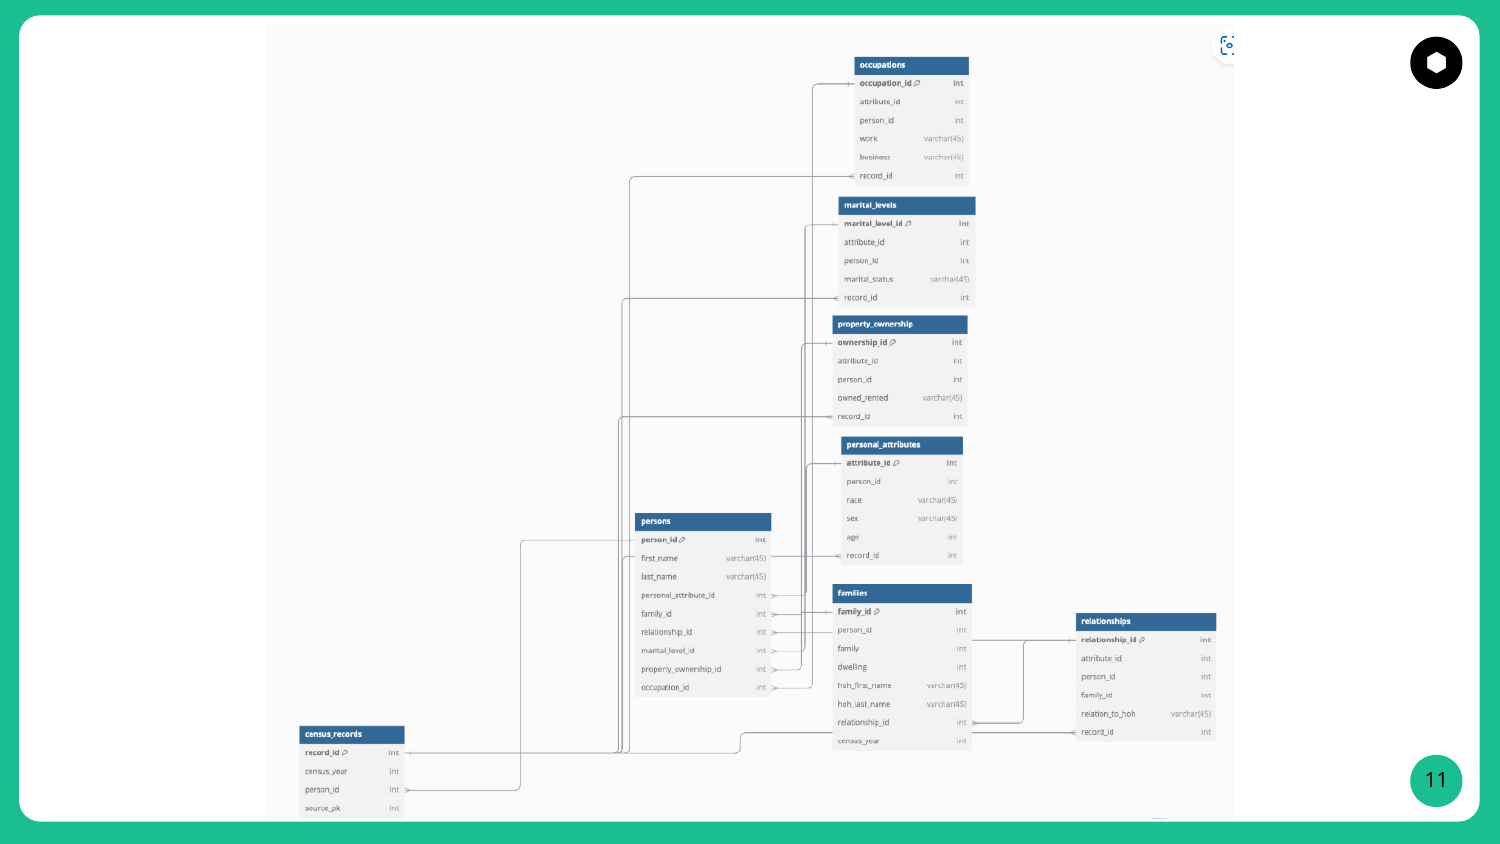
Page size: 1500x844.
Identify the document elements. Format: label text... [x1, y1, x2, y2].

slide_number ‹#› [1391, 748, 1482, 814]
picture [266, 24, 1234, 819]
picture [1409, 36, 1463, 90]
